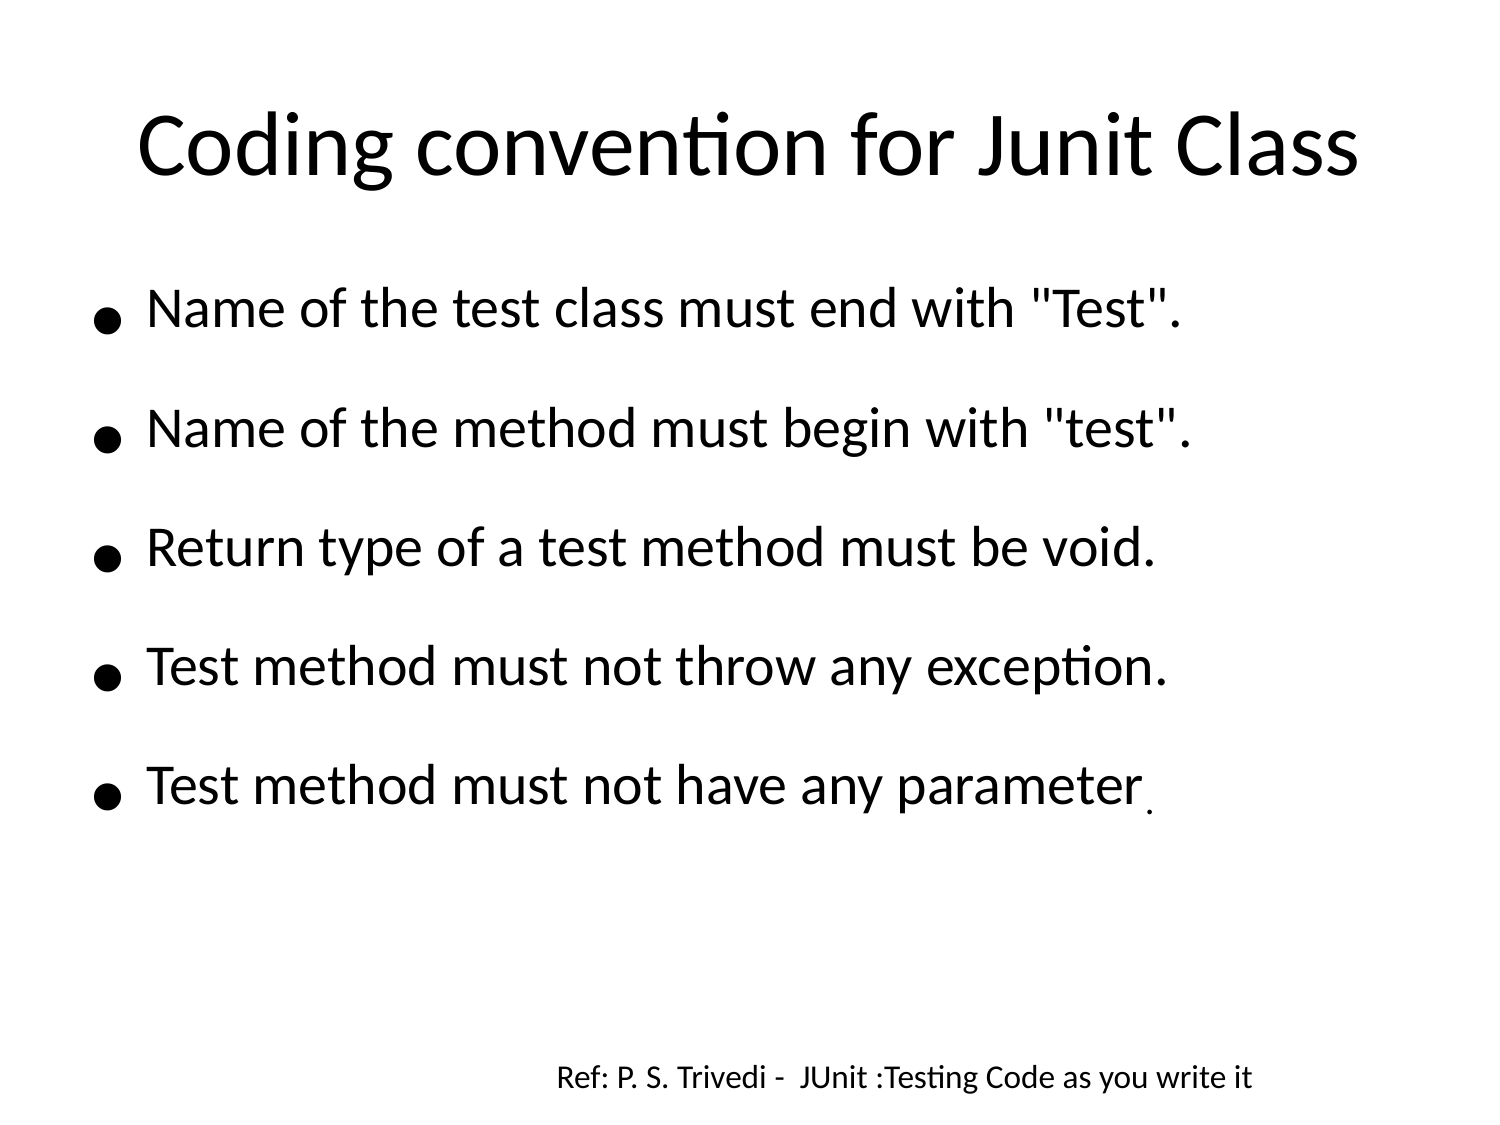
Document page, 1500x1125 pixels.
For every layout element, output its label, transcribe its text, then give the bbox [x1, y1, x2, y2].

list Name of the test class must end with "Test". Name of the method must begin with "test". Return type of a test method must be void. Test method must not throw any exception. Test method must not have any parameter. [75, 262, 1425, 1005]
text_box Ref: P. S. Trivedi - JUnit :Testing Code as you write it [541, 1047, 1425, 1103]
title Coding convention for Junit Class [75, 45, 1425, 233]
